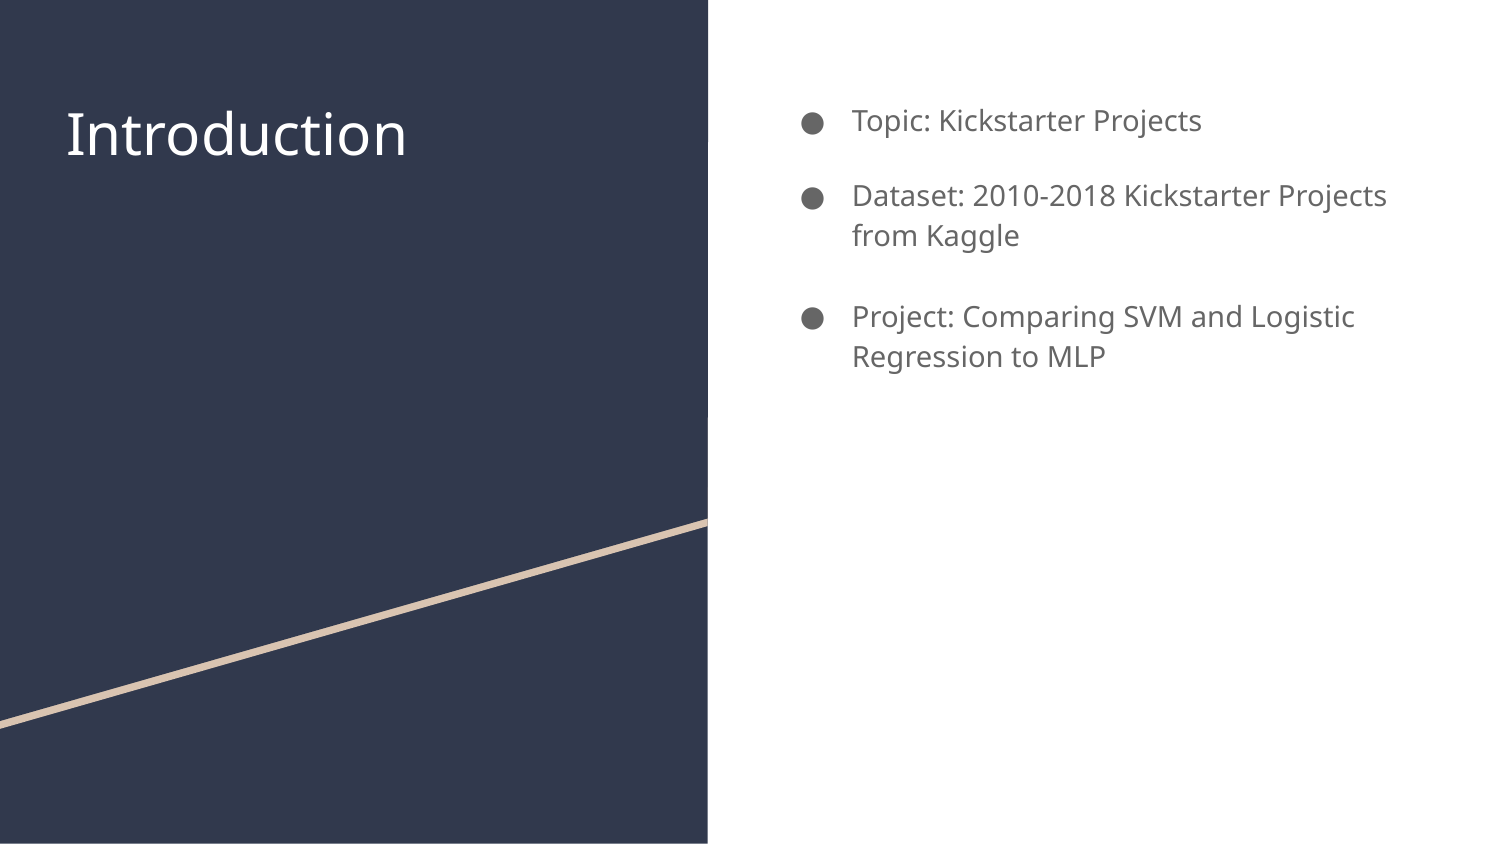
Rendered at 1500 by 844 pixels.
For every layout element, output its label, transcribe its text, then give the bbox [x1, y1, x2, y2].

title Introduction [51, 82, 660, 494]
list Topic: Kickstarter Projects Dataset: 2010-2018 Kickstarter Projects from Kaggle Project: Comparing SVM and Logistic Regression to MLP [761, 82, 1446, 755]
